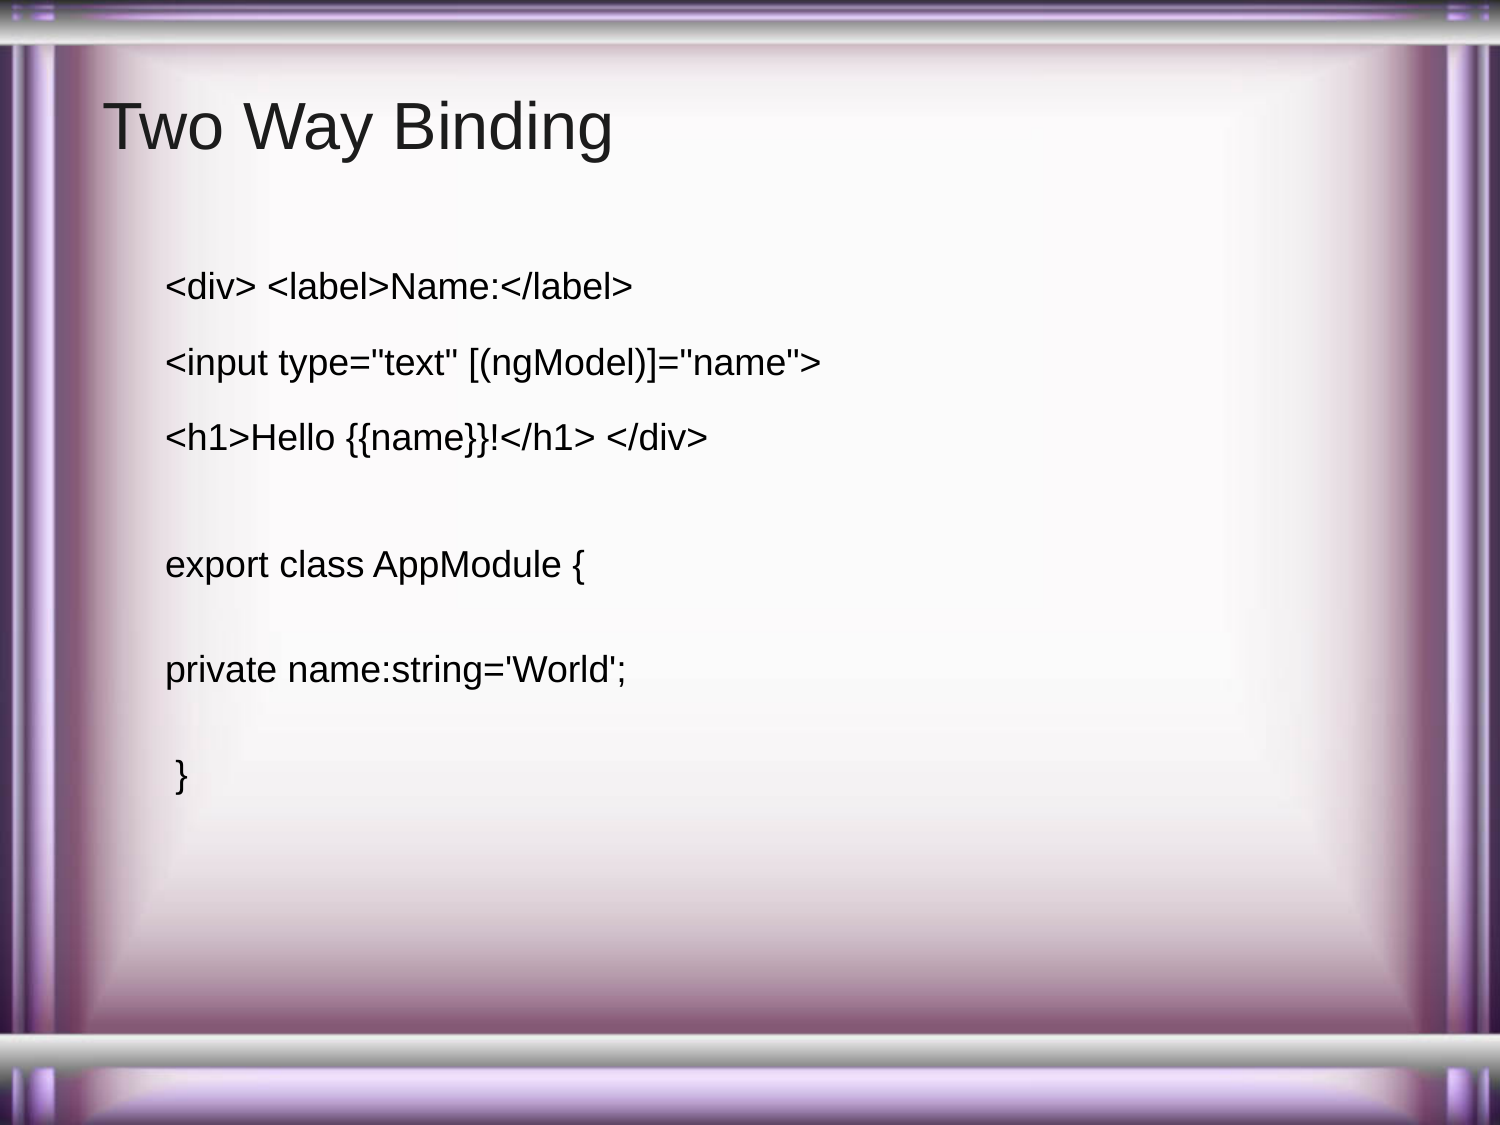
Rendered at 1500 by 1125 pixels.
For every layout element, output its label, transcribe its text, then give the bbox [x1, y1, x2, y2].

list <div> <label>Name:</label> <input type="text" [(ngModel)]="name"> <h1>Hello {{name}}!</h1> </div> export class AppModule { private name:string='World'; } [75, 174, 1425, 1005]
picture [0, 0, 1500, 1125]
title Two Way Binding [87, 62, 1438, 183]
